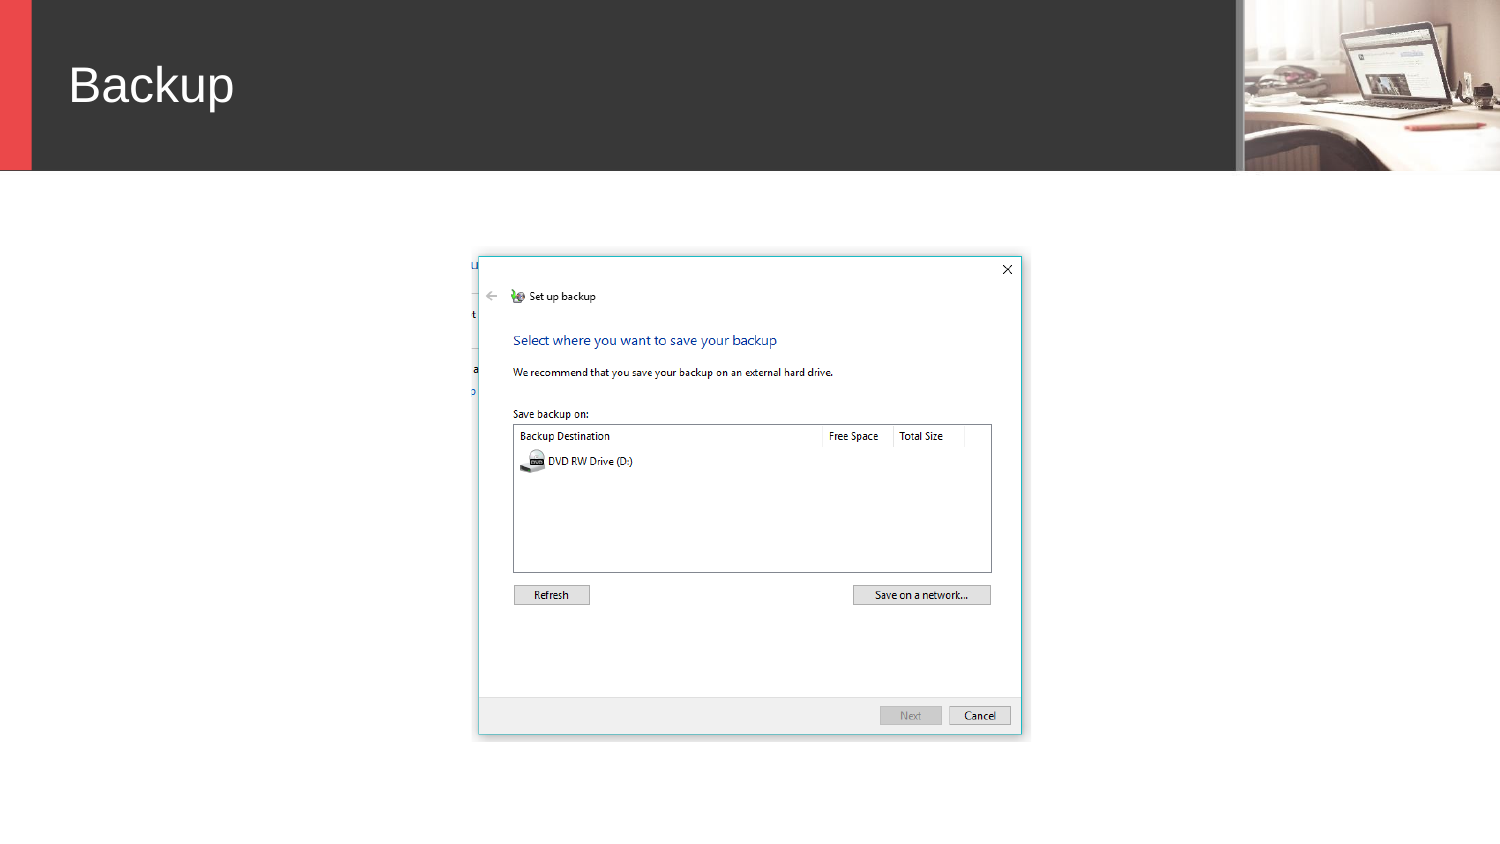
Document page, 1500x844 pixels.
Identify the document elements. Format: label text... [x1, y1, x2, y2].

title Backup [66, 50, 237, 193]
text_box [471, 246, 1032, 742]
picture [0, 0, 1500, 176]
